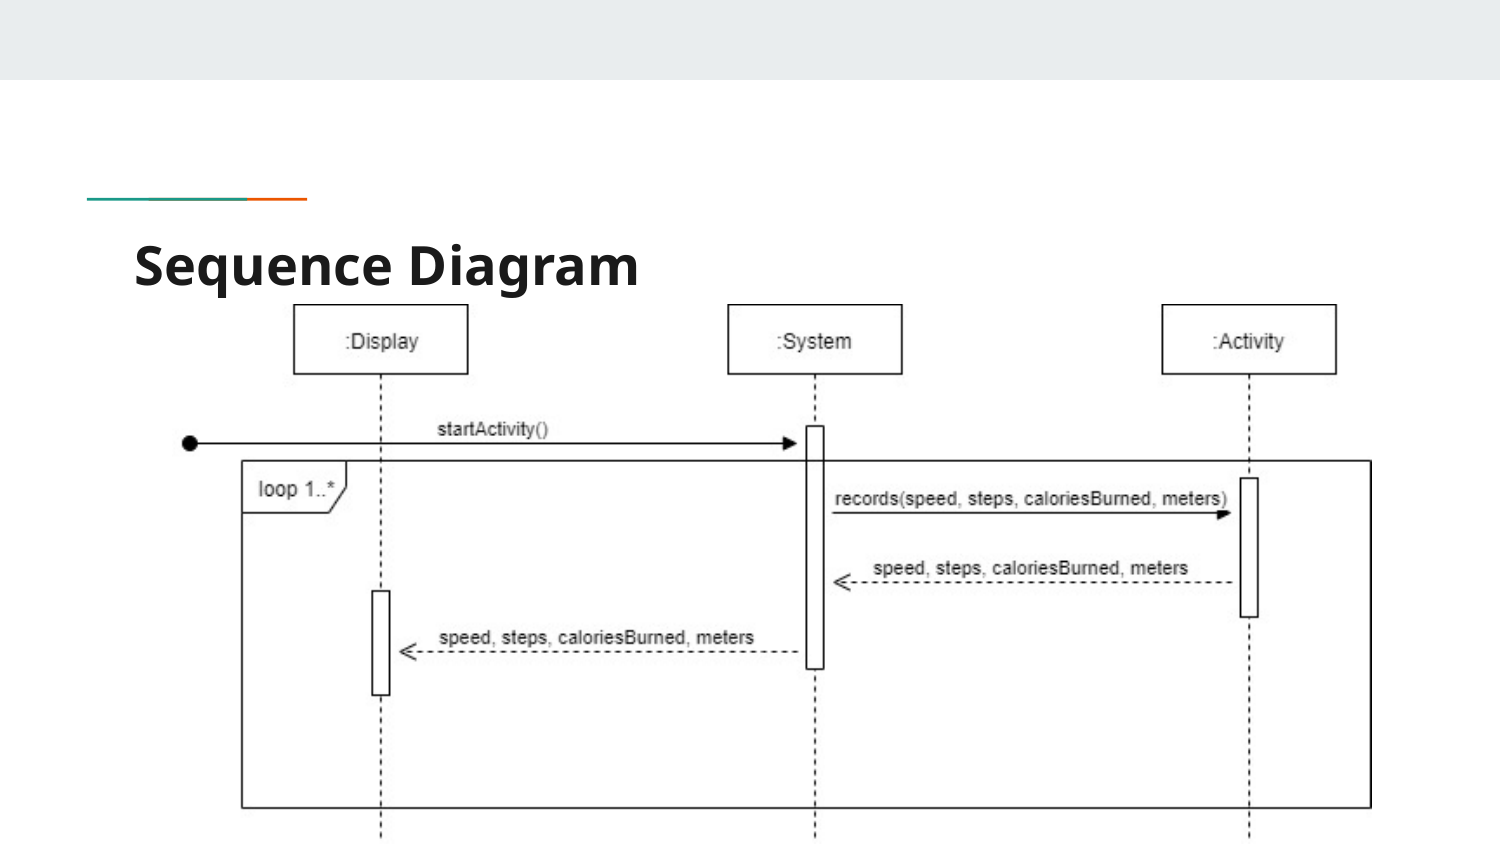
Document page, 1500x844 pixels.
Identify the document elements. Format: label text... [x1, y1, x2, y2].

picture [172, 303, 1372, 844]
title Sequence Diagram [119, 216, 1381, 305]
